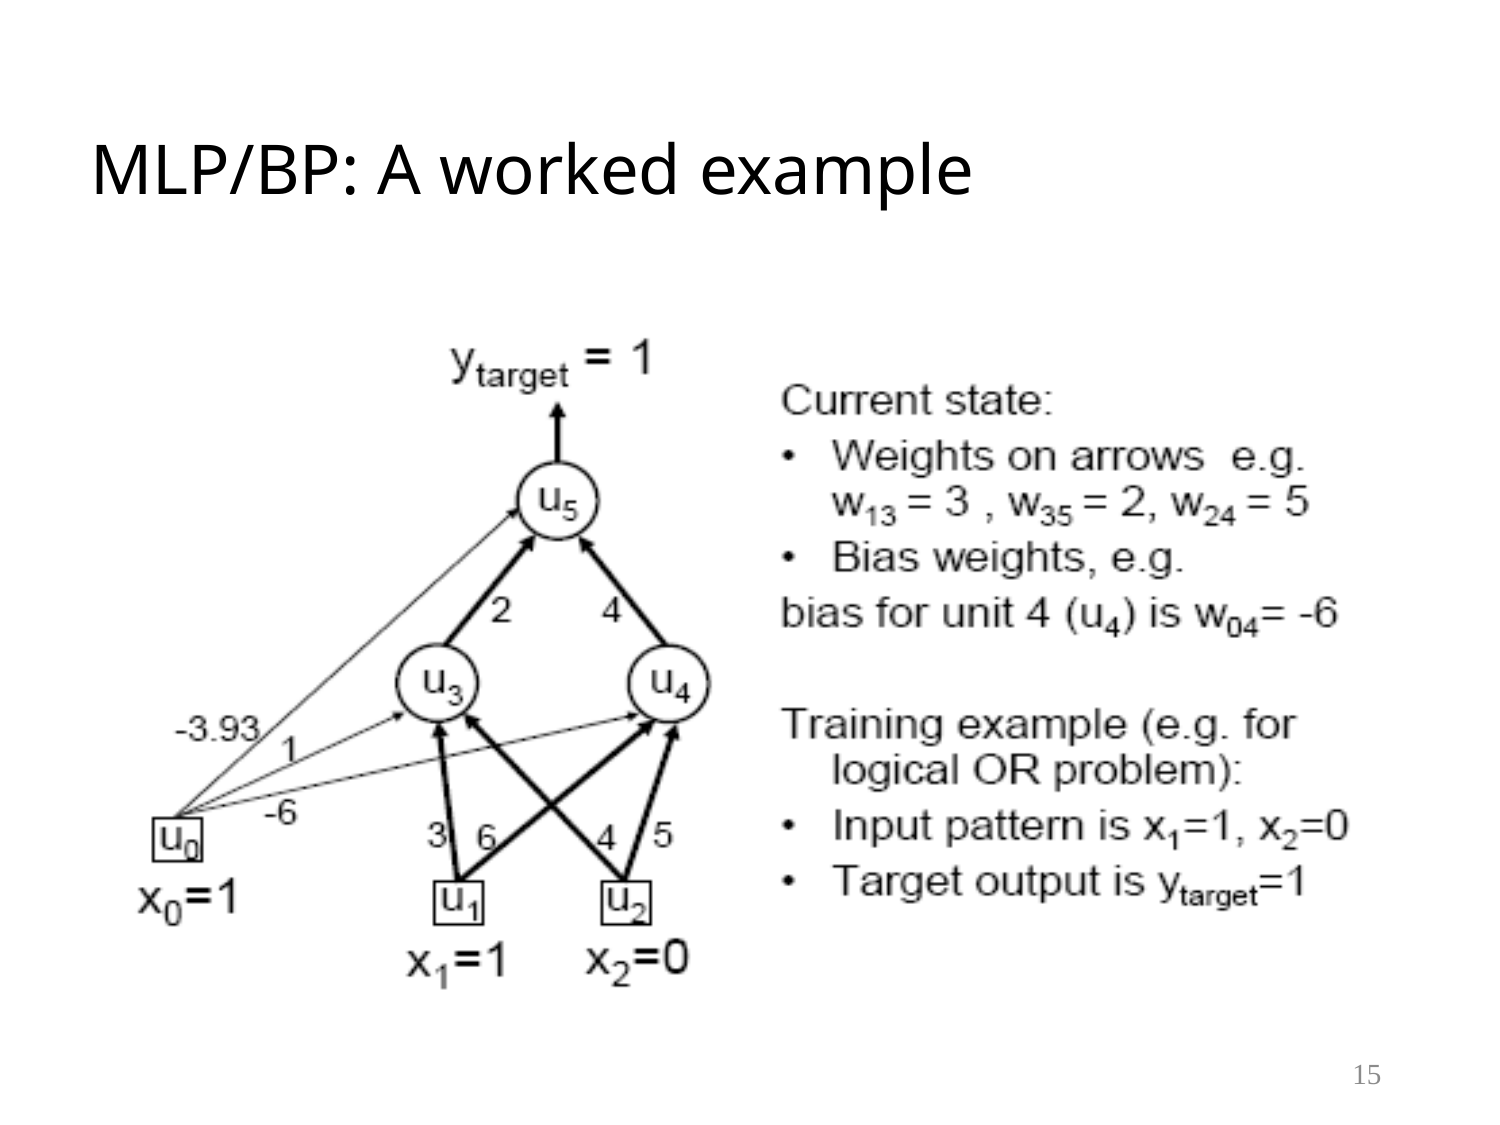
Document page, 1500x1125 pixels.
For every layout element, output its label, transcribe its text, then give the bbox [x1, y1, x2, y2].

title MLP/BP: A worked example [75, 78, 1425, 266]
slide_number 15 [1059, 1042, 1397, 1103]
picture [123, 314, 1388, 1005]
